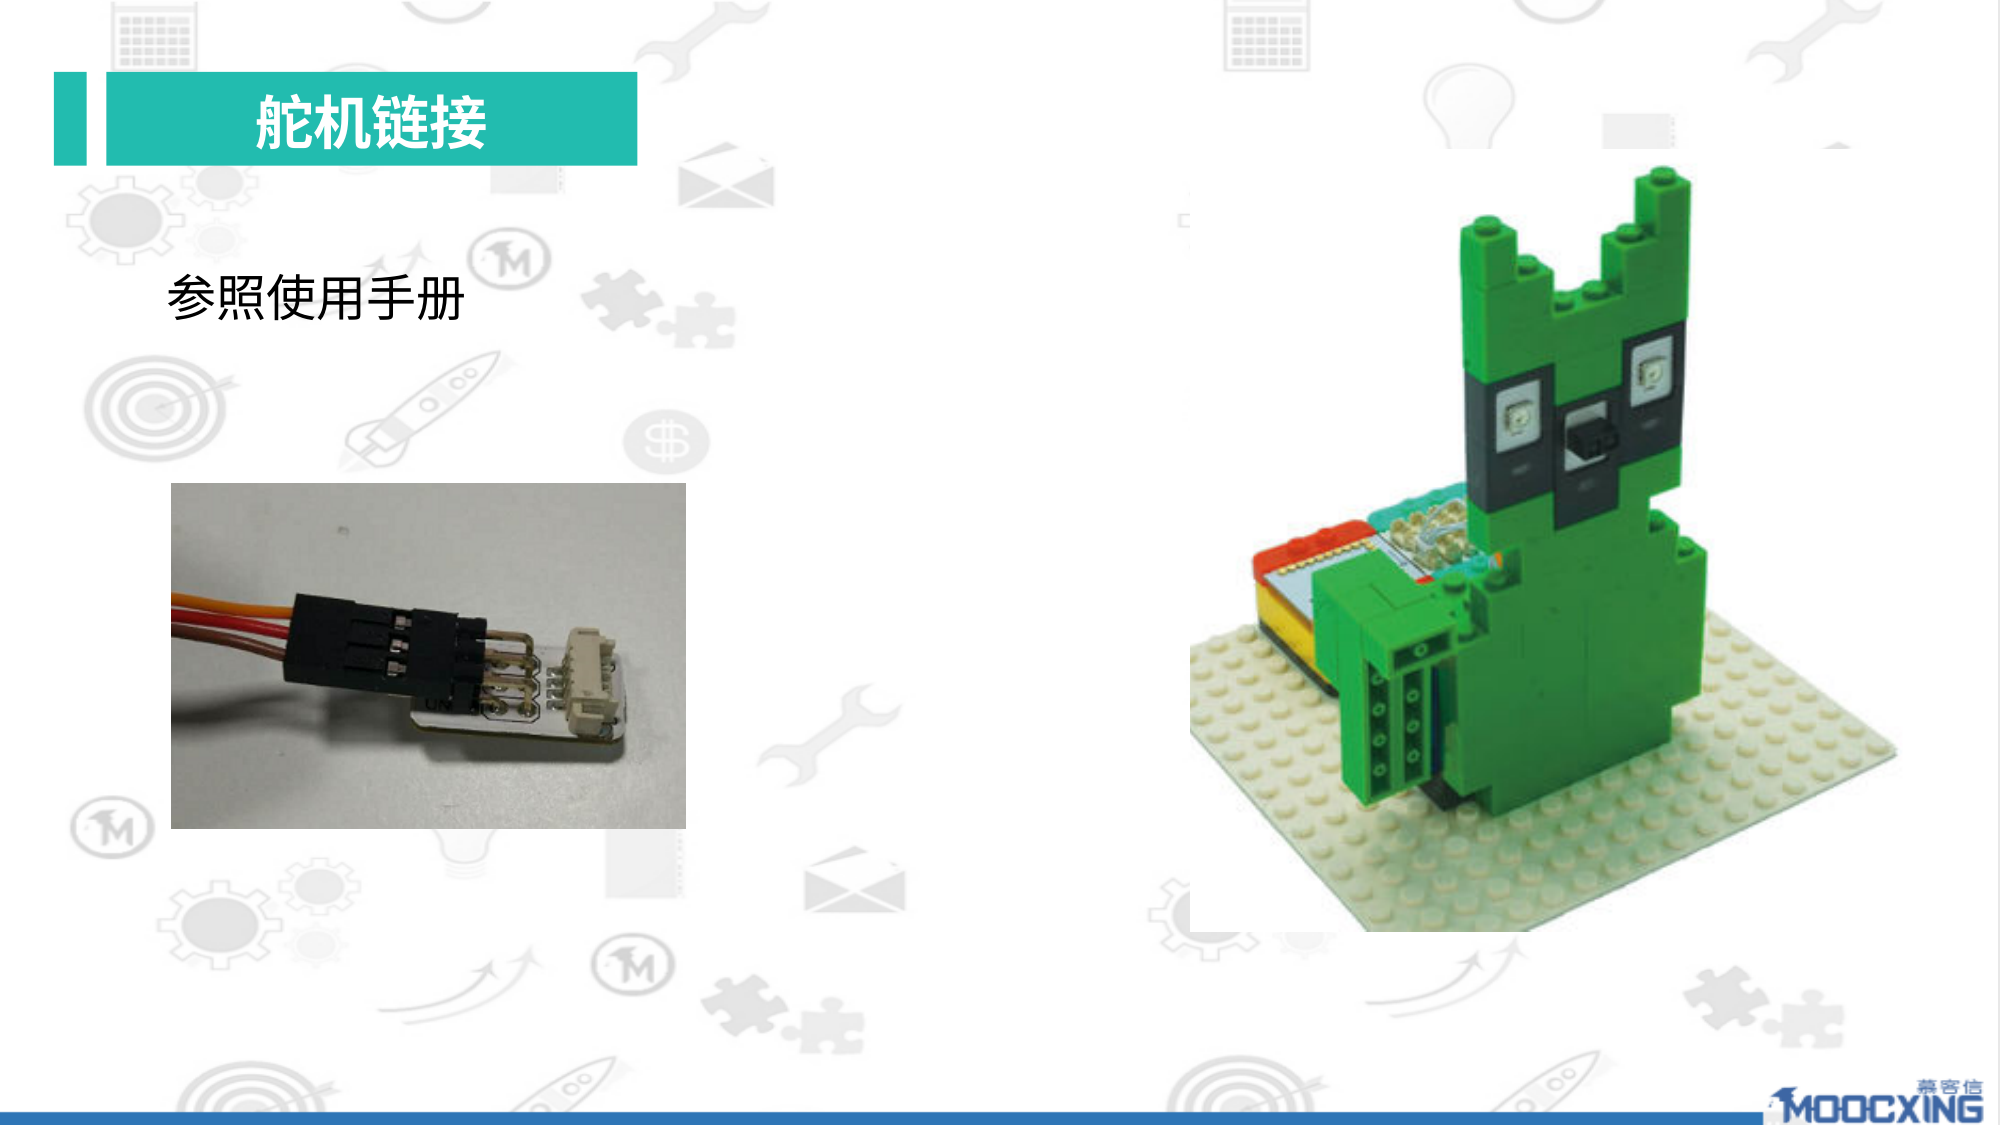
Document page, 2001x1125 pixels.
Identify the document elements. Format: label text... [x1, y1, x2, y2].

picture [0, 0, 1998, 1125]
text_box 参照使用手册 [151, 258, 647, 334]
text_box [53, 71, 638, 166]
